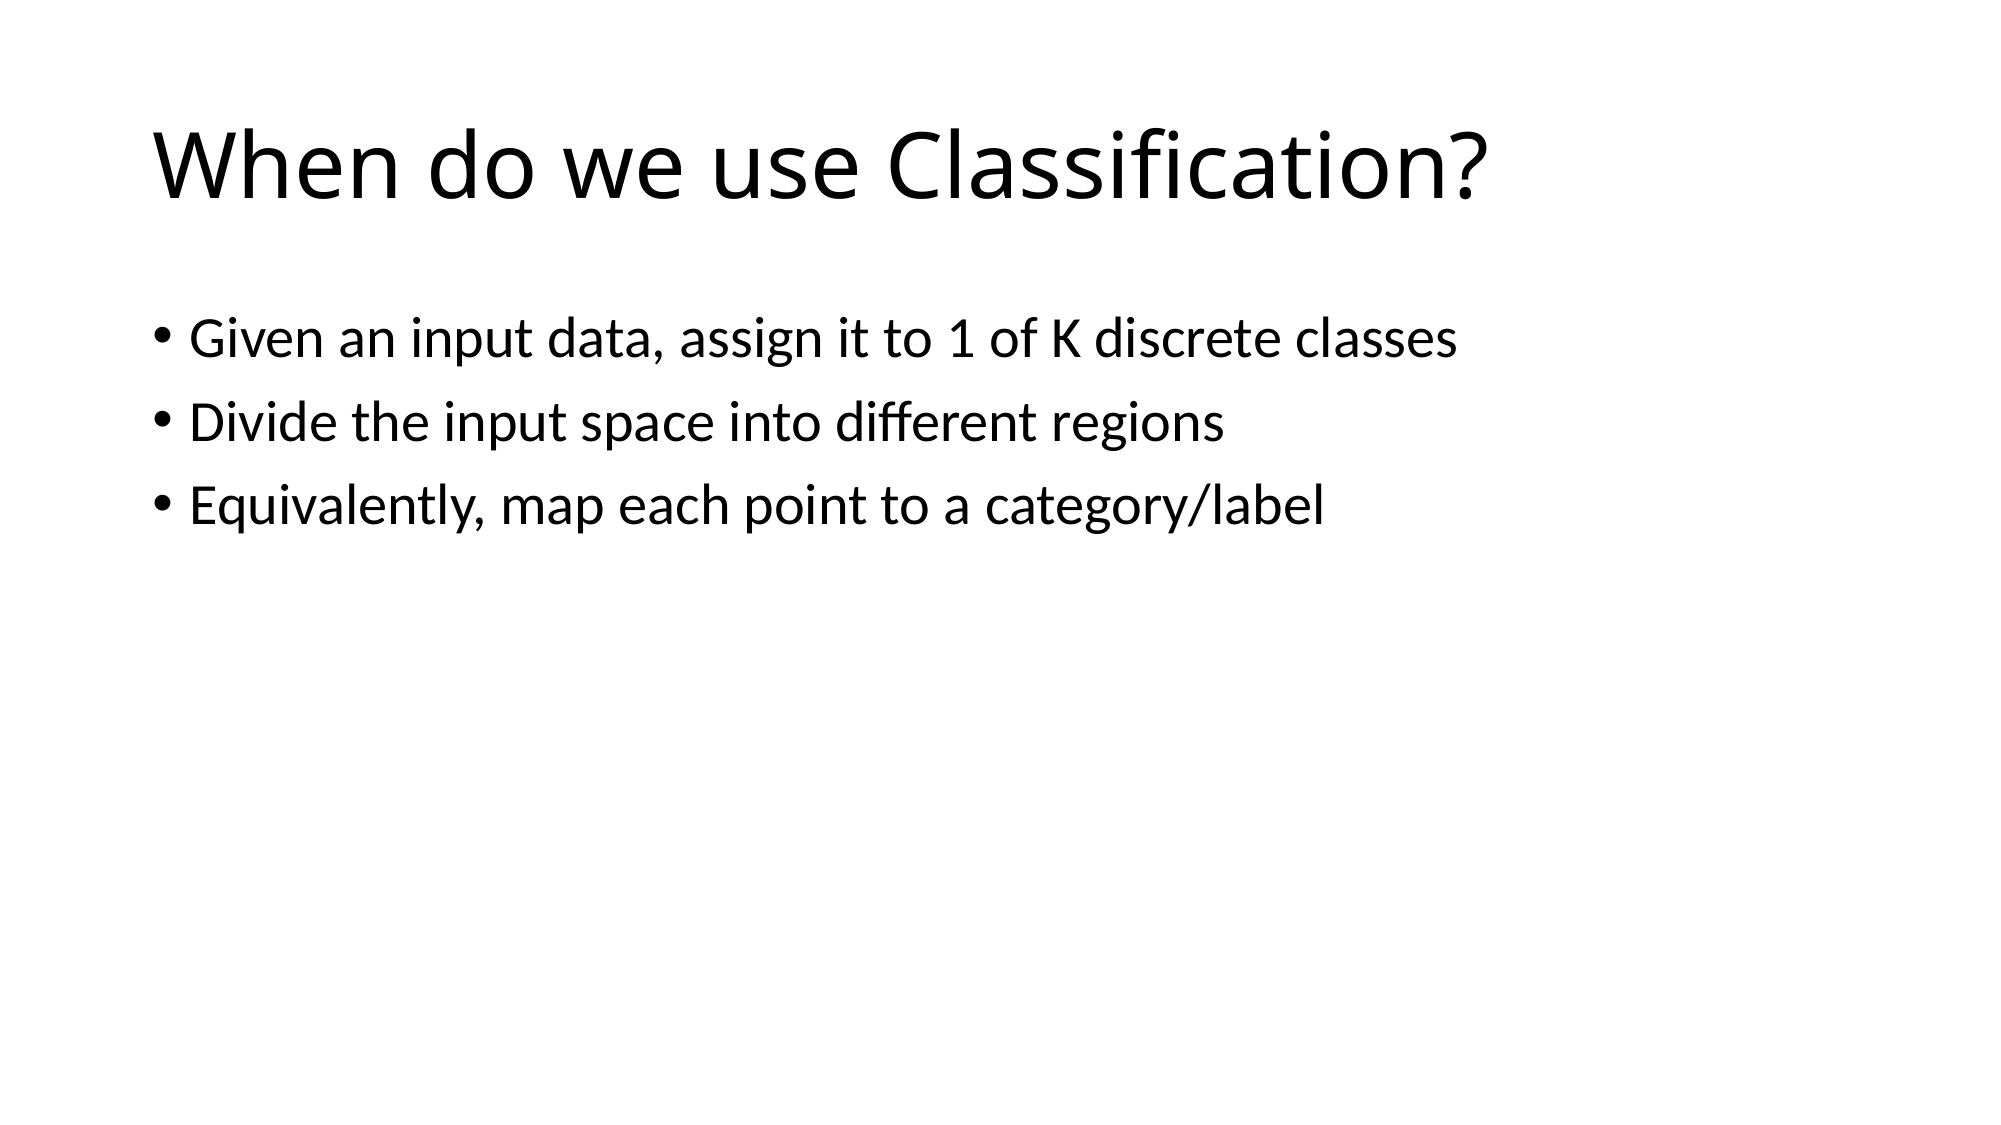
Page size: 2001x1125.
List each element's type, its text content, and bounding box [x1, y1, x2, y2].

list Given an input data, assign it to 1 of K discrete classes Divide the input space into different regions Equivalently, map each point to a category/label [137, 299, 1863, 1014]
title When do we use Classification? [137, 59, 1863, 278]
